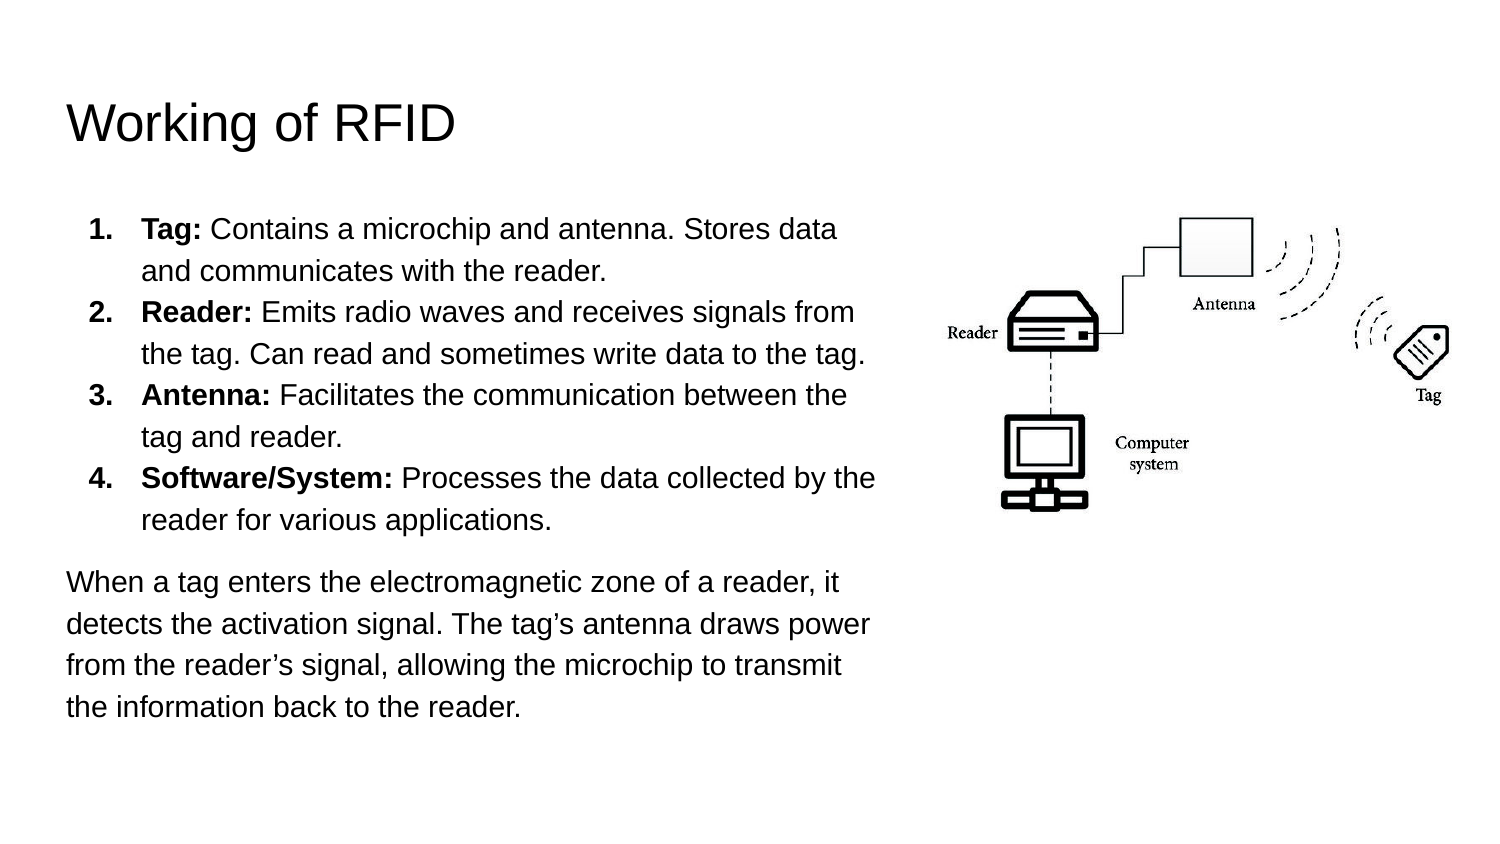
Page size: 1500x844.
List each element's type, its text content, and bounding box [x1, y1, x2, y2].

title Working of RFID [51, 72, 1449, 167]
list Tag: Contains a microchip and antenna. Stores data and communicates with the reader. Reader: Emits radio waves and receives signals from the tag. Can read and sometimes write data to the tag. Antenna: Facilitates the communication between the tag and reader. Software/System: Processes the data collected by the reader for various applications. When a tag enters the electromagnetic zone of a reader, it detects the activation signal. The tag’s antenna draws power from the reader’s signal, allowing the microchip to transmit the information back to the reader. [51, 189, 897, 750]
picture [921, 191, 1476, 539]
